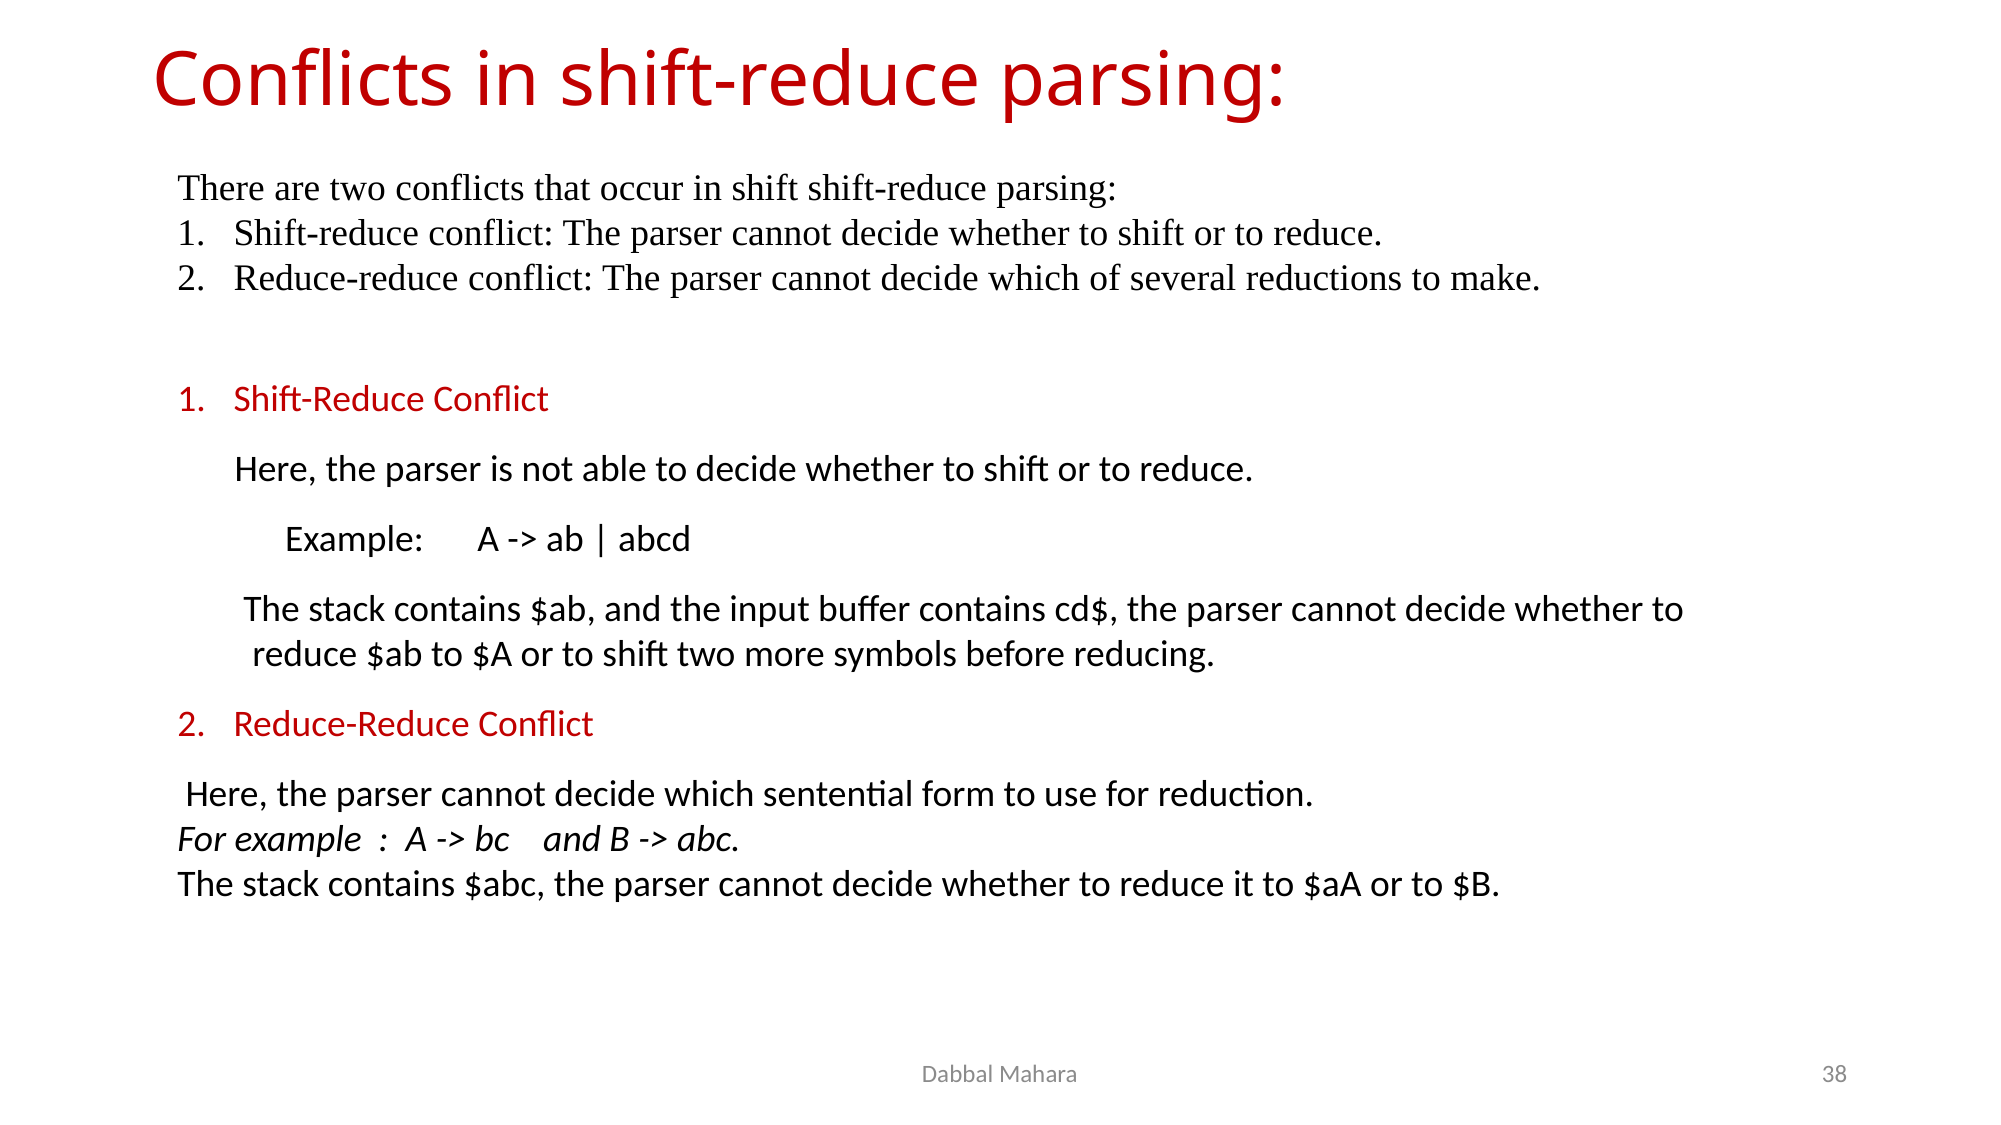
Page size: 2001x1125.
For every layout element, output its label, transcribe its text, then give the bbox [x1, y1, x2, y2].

text_box Shift-Reduce Conflict Here, the parser is not able to decide whether to shift or to reduce. Example: A -> ab | abcd The stack contains $ab, and the input buffer contains cd$, the parser cannot decide whether to reduce $ab to $A or to shift two more symbols before reducing. Reduce-Reduce Conflict Here, the parser cannot decide which sentential form to use for reduction. For example : A -> bc and B -> abc. The stack contains $abc, the parser cannot decide whether to reduce it to $aA or to $B. [162, 366, 1712, 956]
title Conflicts in shift-reduce parsing: [137, 59, 1863, 192]
footer Dabbal Mahara [662, 1042, 1338, 1103]
text_box There are two conflicts that occur in shift shift-reduce parsing: Shift-reduce conflict: The parser cannot decide whether to shift or to reduce. Reduce-reduce conflict: The parser cannot decide which of several reductions to make. [162, 155, 1752, 396]
slide_number 38 [1412, 1042, 1863, 1103]
